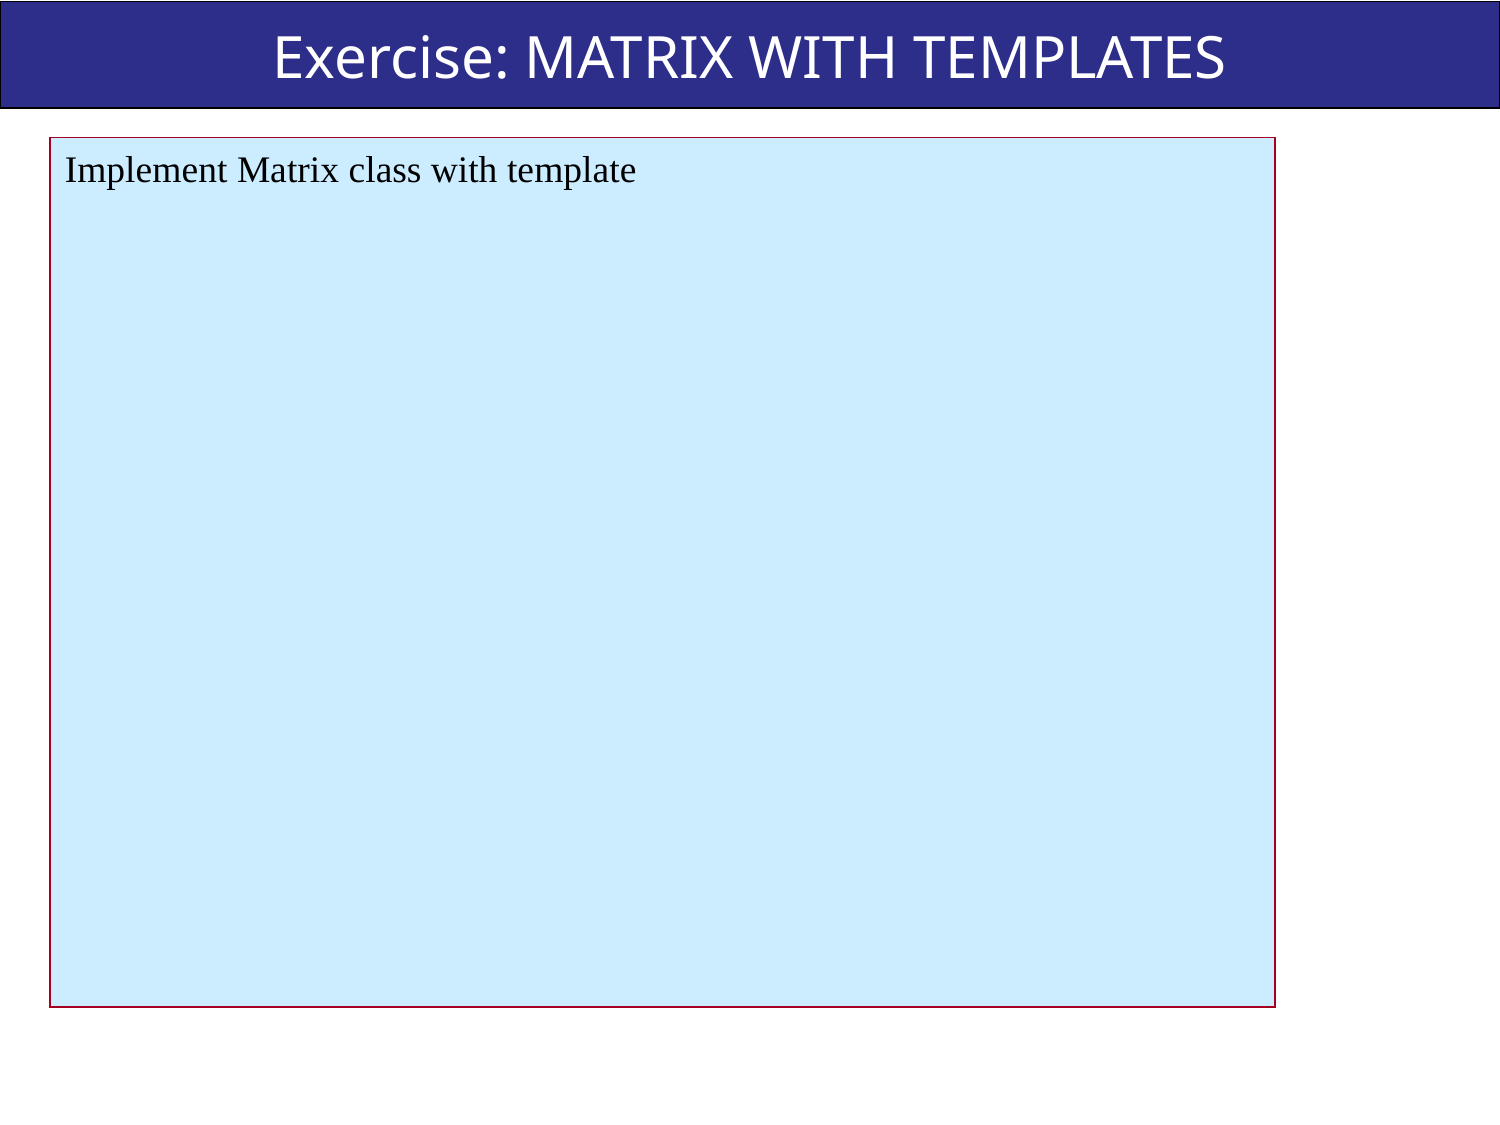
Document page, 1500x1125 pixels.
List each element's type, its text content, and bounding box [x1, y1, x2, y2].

title Exercise: MATRIX WITH TEMPLATES [0, 1, 1500, 109]
text_box Implement Matrix class with template [50, 137, 1275, 1008]
